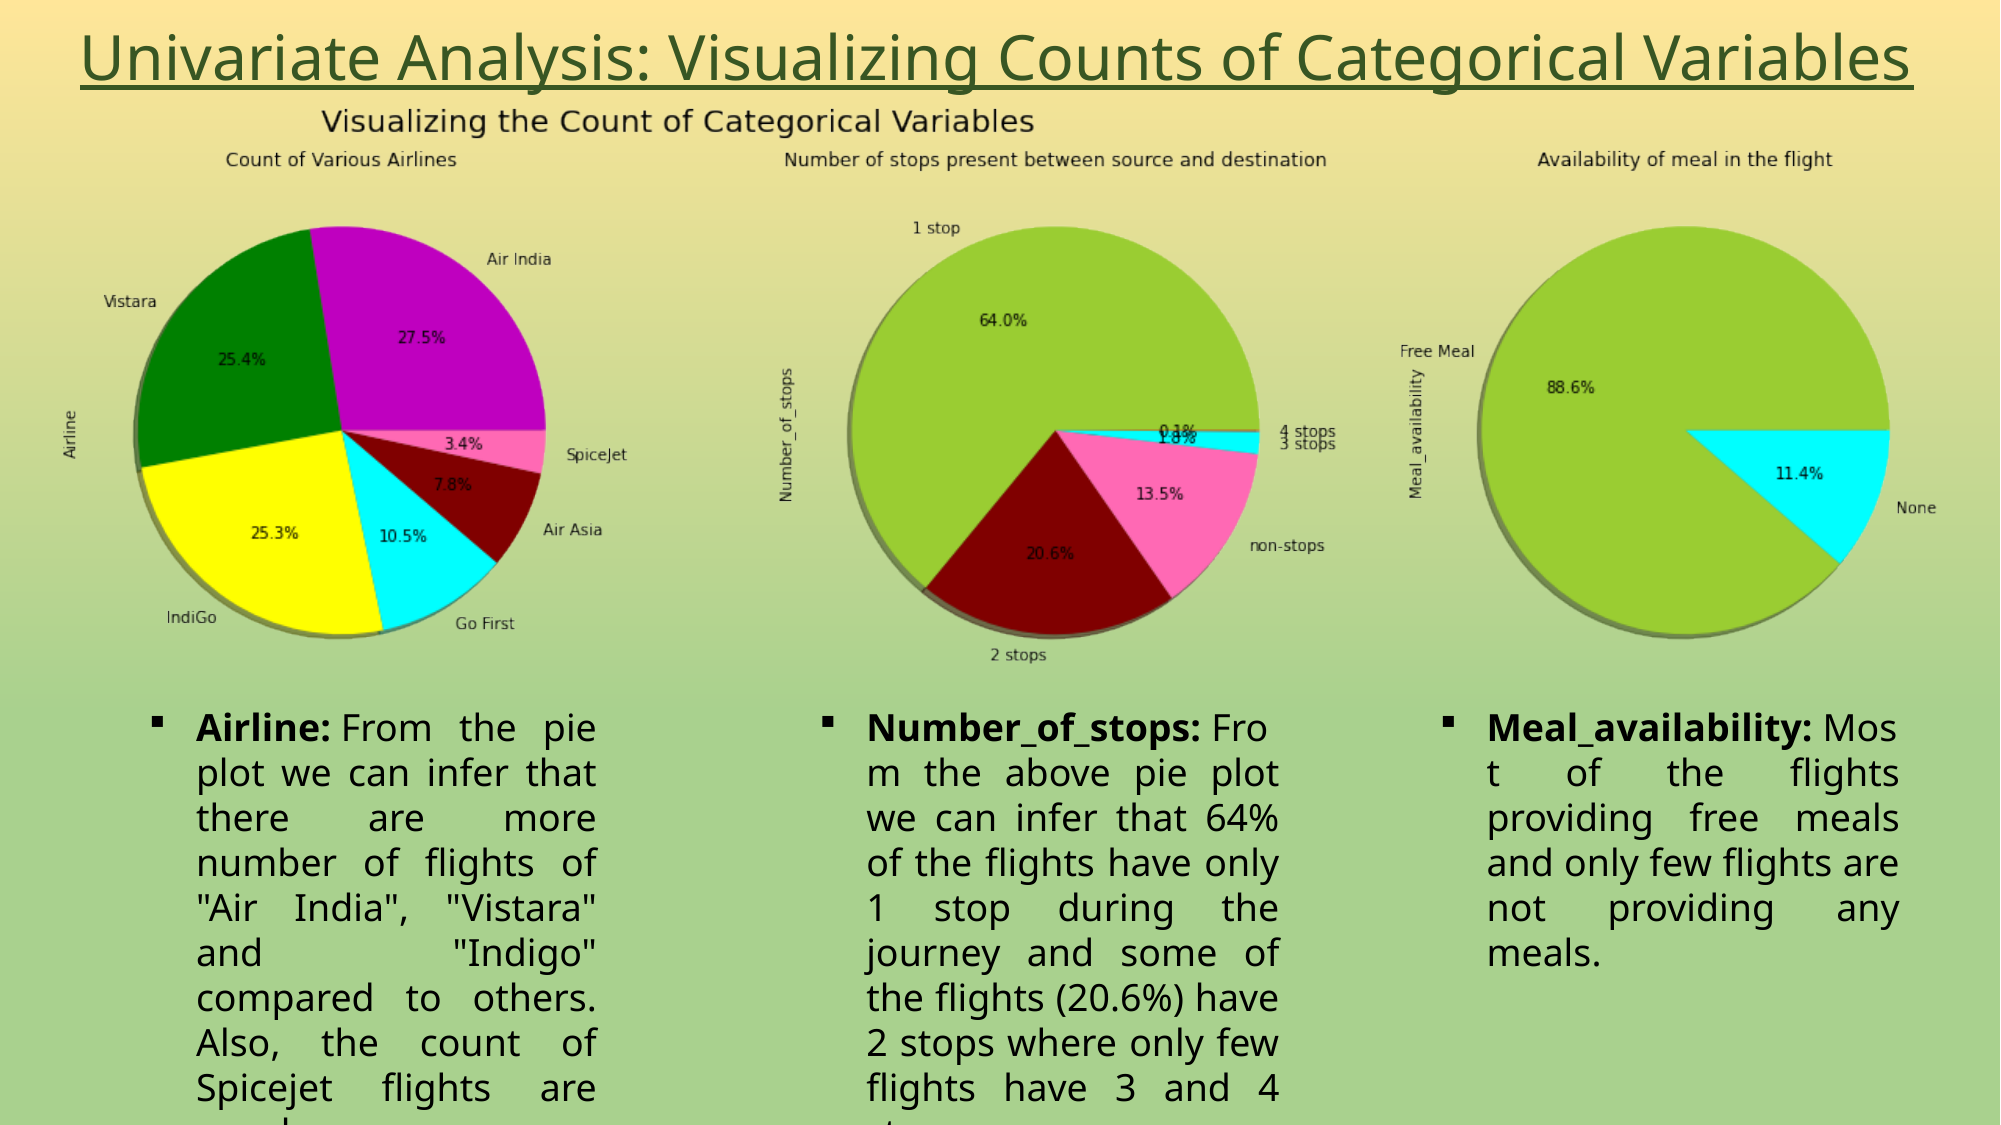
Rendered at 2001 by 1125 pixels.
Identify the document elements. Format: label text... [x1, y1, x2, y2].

text_box Meal_availability: Most of the flights providing free meals and only few flights are not providing any meals. [1425, 697, 1915, 1027]
text_box Number_of_stops: From the above pie plot we can infer that 64% of the flights have only 1 stop during the journey and some of the flights (20.6%) have 2 stops where only few flights have 3 and 4 stops. [804, 697, 1295, 1125]
picture [1389, 140, 1951, 697]
text_box Airline: From the pie plot we can infer that there are more number of flights of "Air India", "Vistara" and "Indigo" compared to others. Also, the count of Spicejet flights are very less. [134, 697, 612, 1125]
text_box Univariate Analysis: Visualizing Counts of Categorical Variables [0, 10, 1994, 101]
picture [54, 98, 1347, 697]
